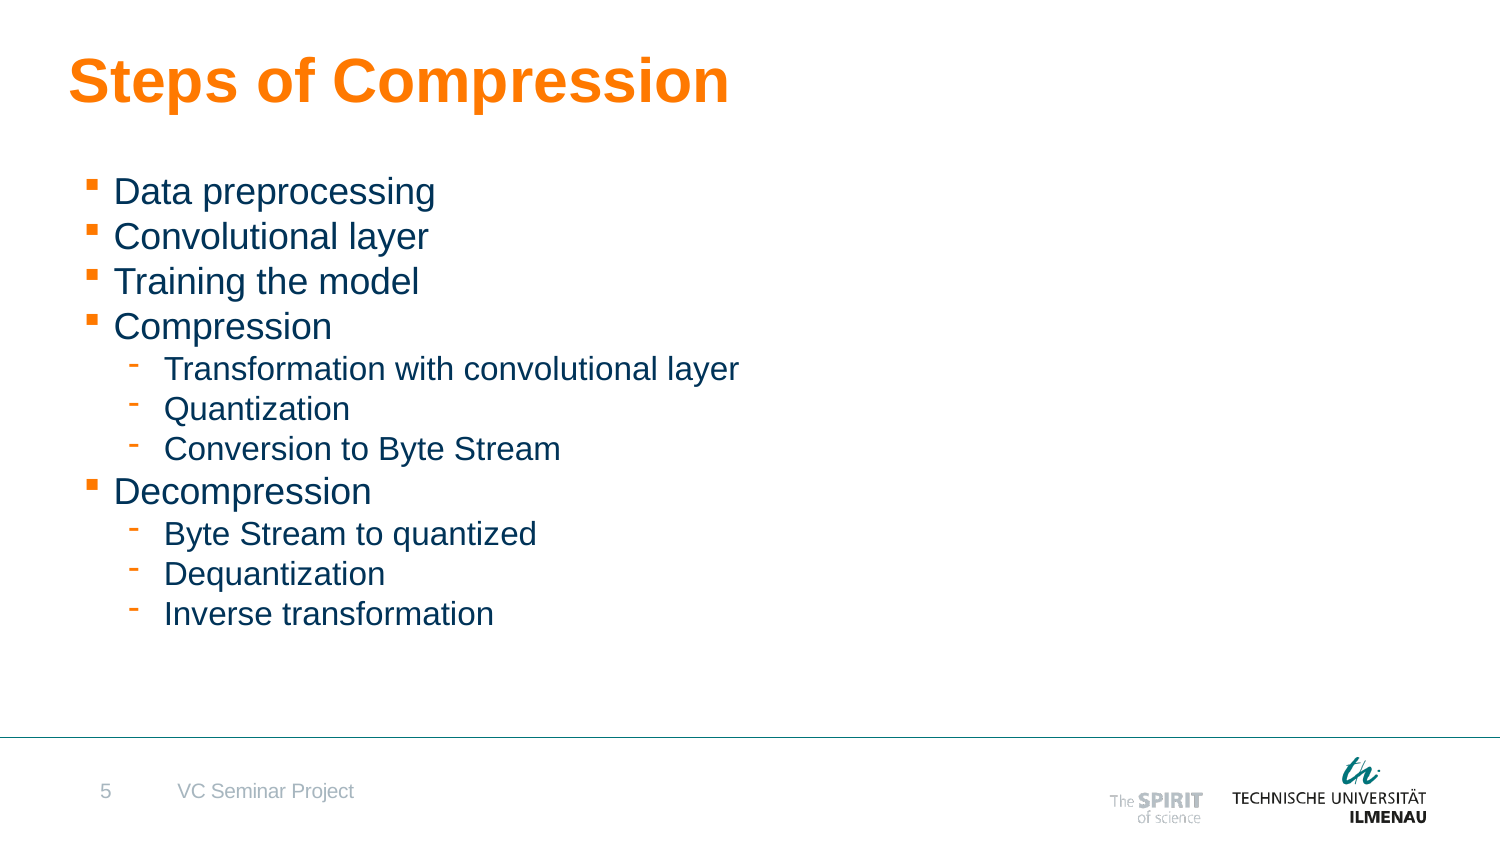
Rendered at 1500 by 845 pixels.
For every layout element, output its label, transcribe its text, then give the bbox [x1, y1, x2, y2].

picture [1101, 752, 1426, 829]
slide_number 5 [41, 777, 112, 803]
list Data preprocessing Convolutional layer Training the model Compression Transformation with convolutional layer Quantization Conversion to Byte Stream Decompression Byte Stream to quantized Dequantization Inverse transformation [68, 159, 1432, 710]
title Steps of Compression [68, 40, 1432, 116]
